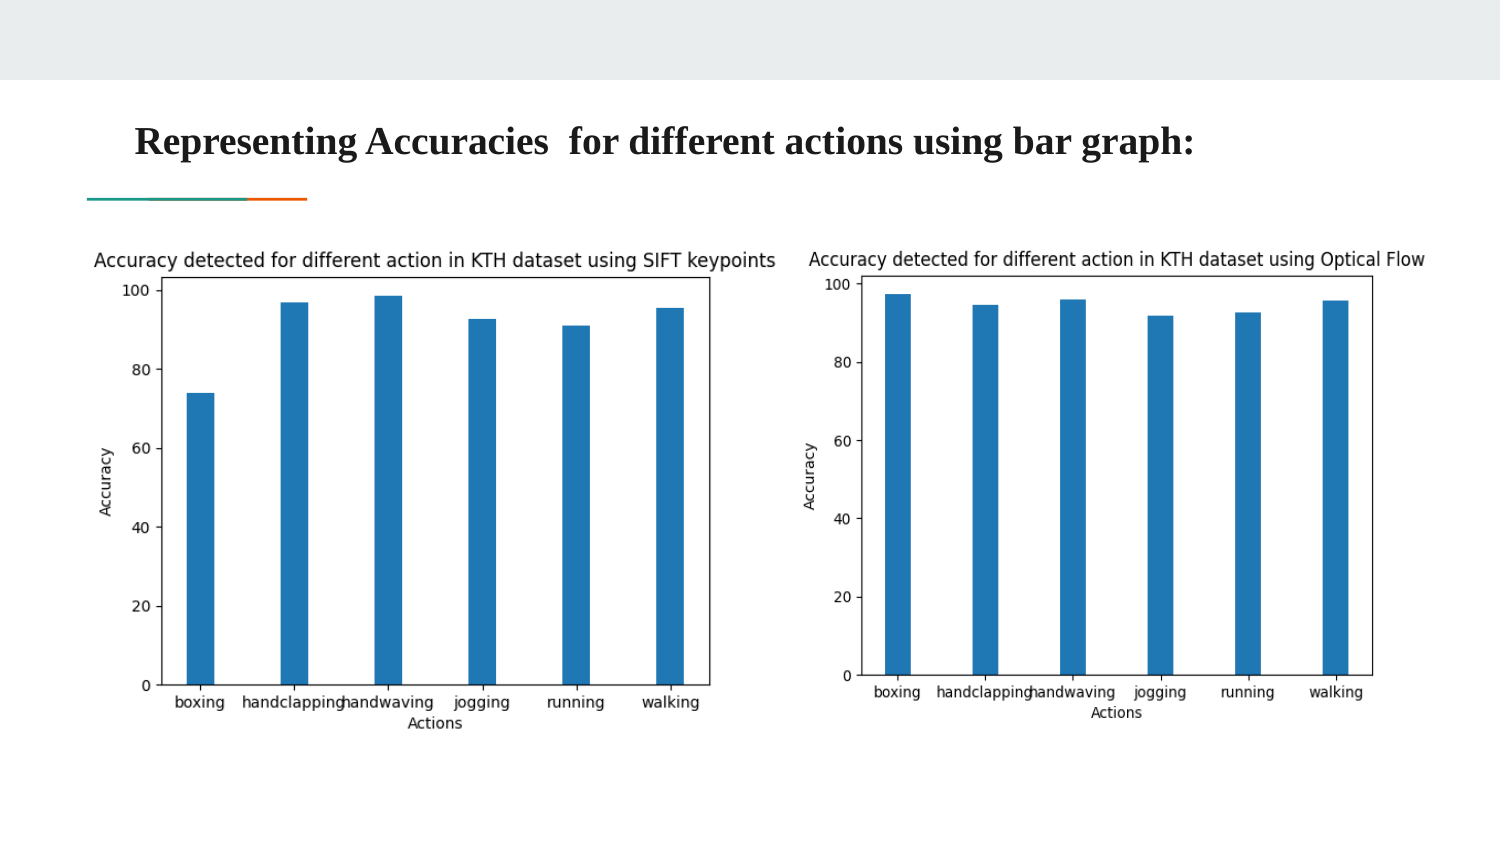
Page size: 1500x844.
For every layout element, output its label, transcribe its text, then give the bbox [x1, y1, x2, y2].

title Representing Accuracies for different actions using bar graph: [119, 102, 1381, 191]
picture [72, 212, 1438, 743]
